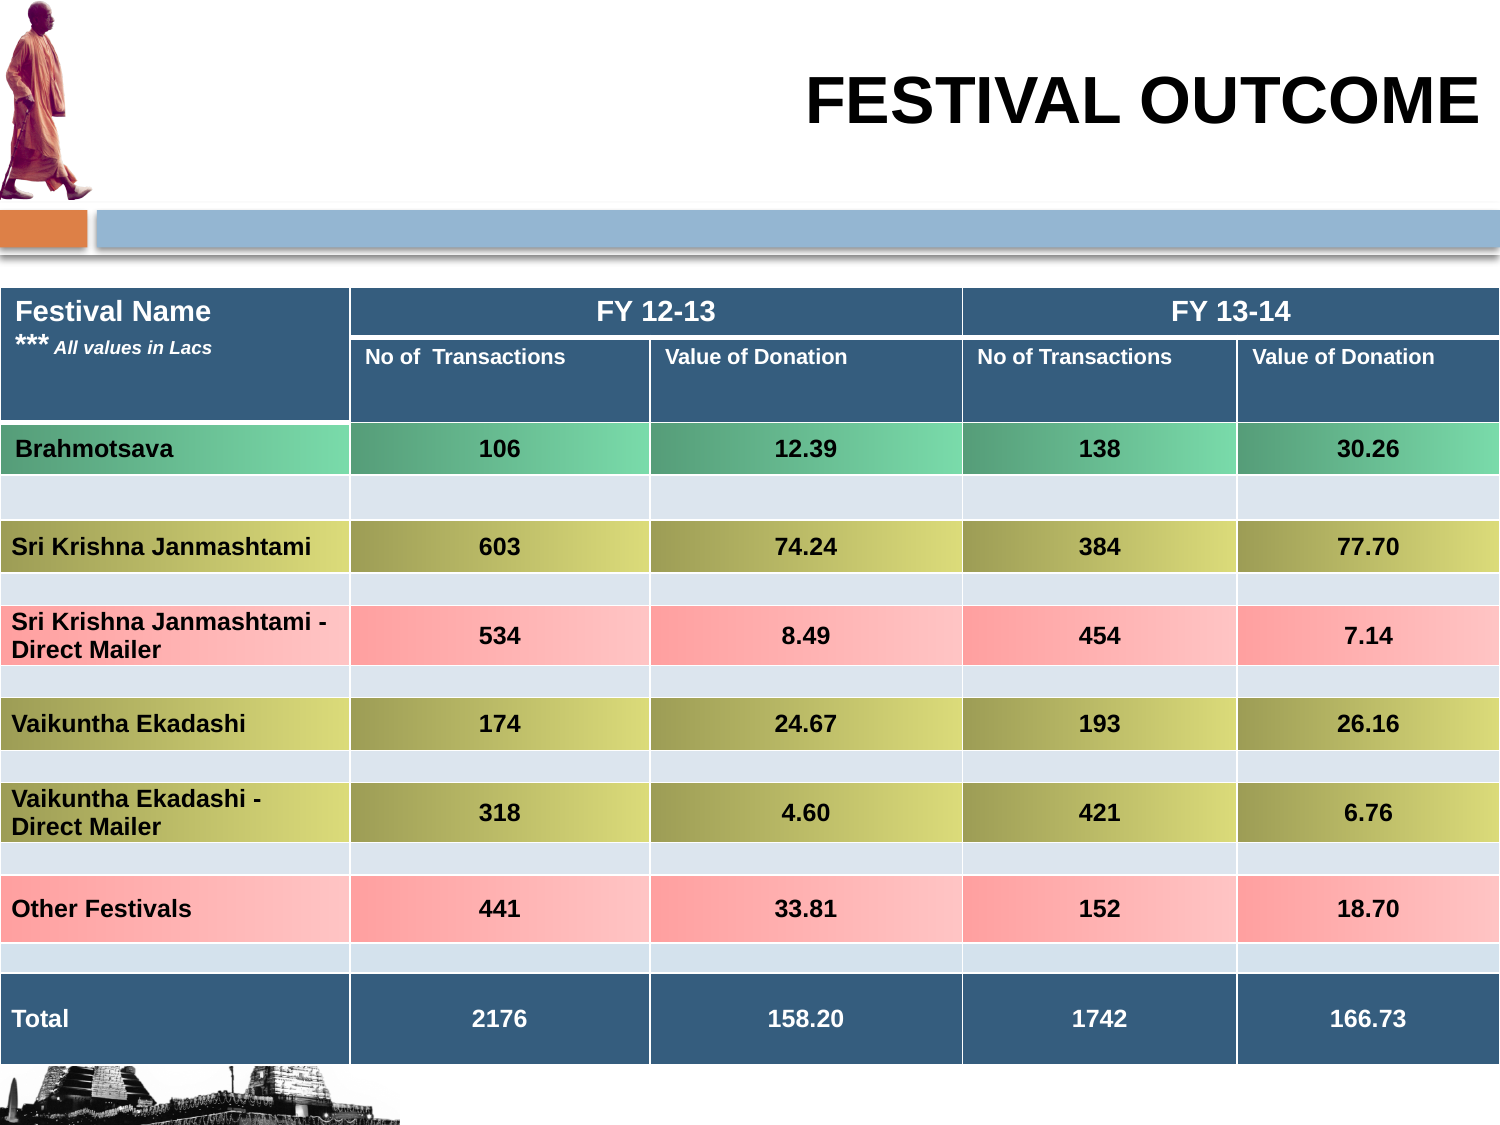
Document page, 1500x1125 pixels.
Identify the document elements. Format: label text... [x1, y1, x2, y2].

table_cell [651, 574, 962, 605]
table_cell [351, 843, 649, 874]
table_cell 454 [963, 606, 1236, 665]
table_cell [963, 751, 1236, 782]
table_cell [1238, 944, 1499, 972]
table_cell 4.60 [651, 783, 962, 842]
table_cell 74.24 [651, 521, 962, 572]
table_cell [1, 476, 349, 519]
table_cell [351, 574, 649, 605]
table_cell [963, 843, 1236, 874]
table_cell 26.16 [1238, 698, 1499, 750]
table_cell 2176 [351, 974, 649, 1064]
table_cell No of Transactions [963, 340, 1236, 422]
table_cell [351, 751, 649, 782]
table_header Festival Name *** All values in Lacs [1, 288, 349, 420]
table_cell [351, 944, 649, 972]
table_cell [1, 843, 349, 874]
table_cell [1, 751, 349, 782]
table_cell 193 [963, 698, 1236, 750]
table_cell Value of Donation [1238, 340, 1499, 422]
table_cell 12.39 [651, 423, 962, 474]
table_cell [963, 574, 1236, 605]
table_cell Sri Krishna Janmashtami [1, 521, 349, 572]
table_cell [1238, 574, 1499, 605]
table_cell [1238, 751, 1499, 782]
table_cell [963, 944, 1236, 972]
table_cell Total [1, 974, 349, 1064]
table_cell 384 [963, 521, 1236, 572]
table_cell 1742 [963, 974, 1236, 1064]
table_cell 318 [351, 783, 649, 842]
table_cell Vaikuntha Ekadashi - Direct Mailer [1, 783, 349, 842]
table_cell [1238, 843, 1499, 874]
table_cell Other Festivals [1, 876, 349, 942]
table_cell [1238, 476, 1499, 519]
table_cell [963, 476, 1236, 519]
table_cell [963, 666, 1236, 697]
table_cell [651, 476, 962, 519]
table_cell Brahmotsava [1, 425, 349, 474]
table_cell Sri Krishna Janmashtami - Direct Mailer [1, 606, 349, 665]
table_cell [651, 666, 962, 697]
table_cell 77.70 [1238, 521, 1499, 572]
table_cell 30.26 [1238, 423, 1499, 474]
table_cell 158.20 [651, 974, 962, 1064]
table_cell 6.76 [1238, 783, 1499, 842]
table_cell 603 [351, 521, 649, 572]
table_cell 8.49 [651, 606, 962, 665]
table_cell 421 [963, 783, 1236, 842]
table_cell 24.67 [651, 698, 962, 750]
table_header FY 12-13 [351, 288, 962, 335]
table_cell [351, 666, 649, 697]
table_cell [1, 666, 349, 697]
table_cell 152 [963, 876, 1236, 942]
table_cell 7.14 [1238, 606, 1499, 665]
table_cell [651, 843, 962, 874]
table_cell [651, 751, 962, 782]
table_cell [1, 944, 349, 972]
table_cell 166.73 [1238, 974, 1499, 1064]
table_cell [351, 476, 649, 519]
table_cell 106 [351, 423, 649, 474]
table_cell [651, 944, 962, 972]
table_cell [1, 574, 349, 605]
table_cell 33.81 [651, 876, 962, 942]
table_header FY 13-14 [963, 288, 1499, 335]
picture [0, 0, 100, 200]
table_cell Vaikuntha Ekadashi [1, 698, 349, 750]
table_cell Value of Donation [651, 340, 962, 422]
table_cell [1238, 666, 1499, 697]
table_cell 441 [351, 876, 649, 942]
table_cell 138 [963, 423, 1236, 474]
table_cell 534 [351, 606, 649, 665]
table_cell 174 [351, 698, 649, 750]
table_cell No of Transactions [351, 340, 649, 422]
text_box FESTIVAL OUTCOME [790, 49, 1497, 145]
table_cell 18.70 [1238, 876, 1499, 942]
